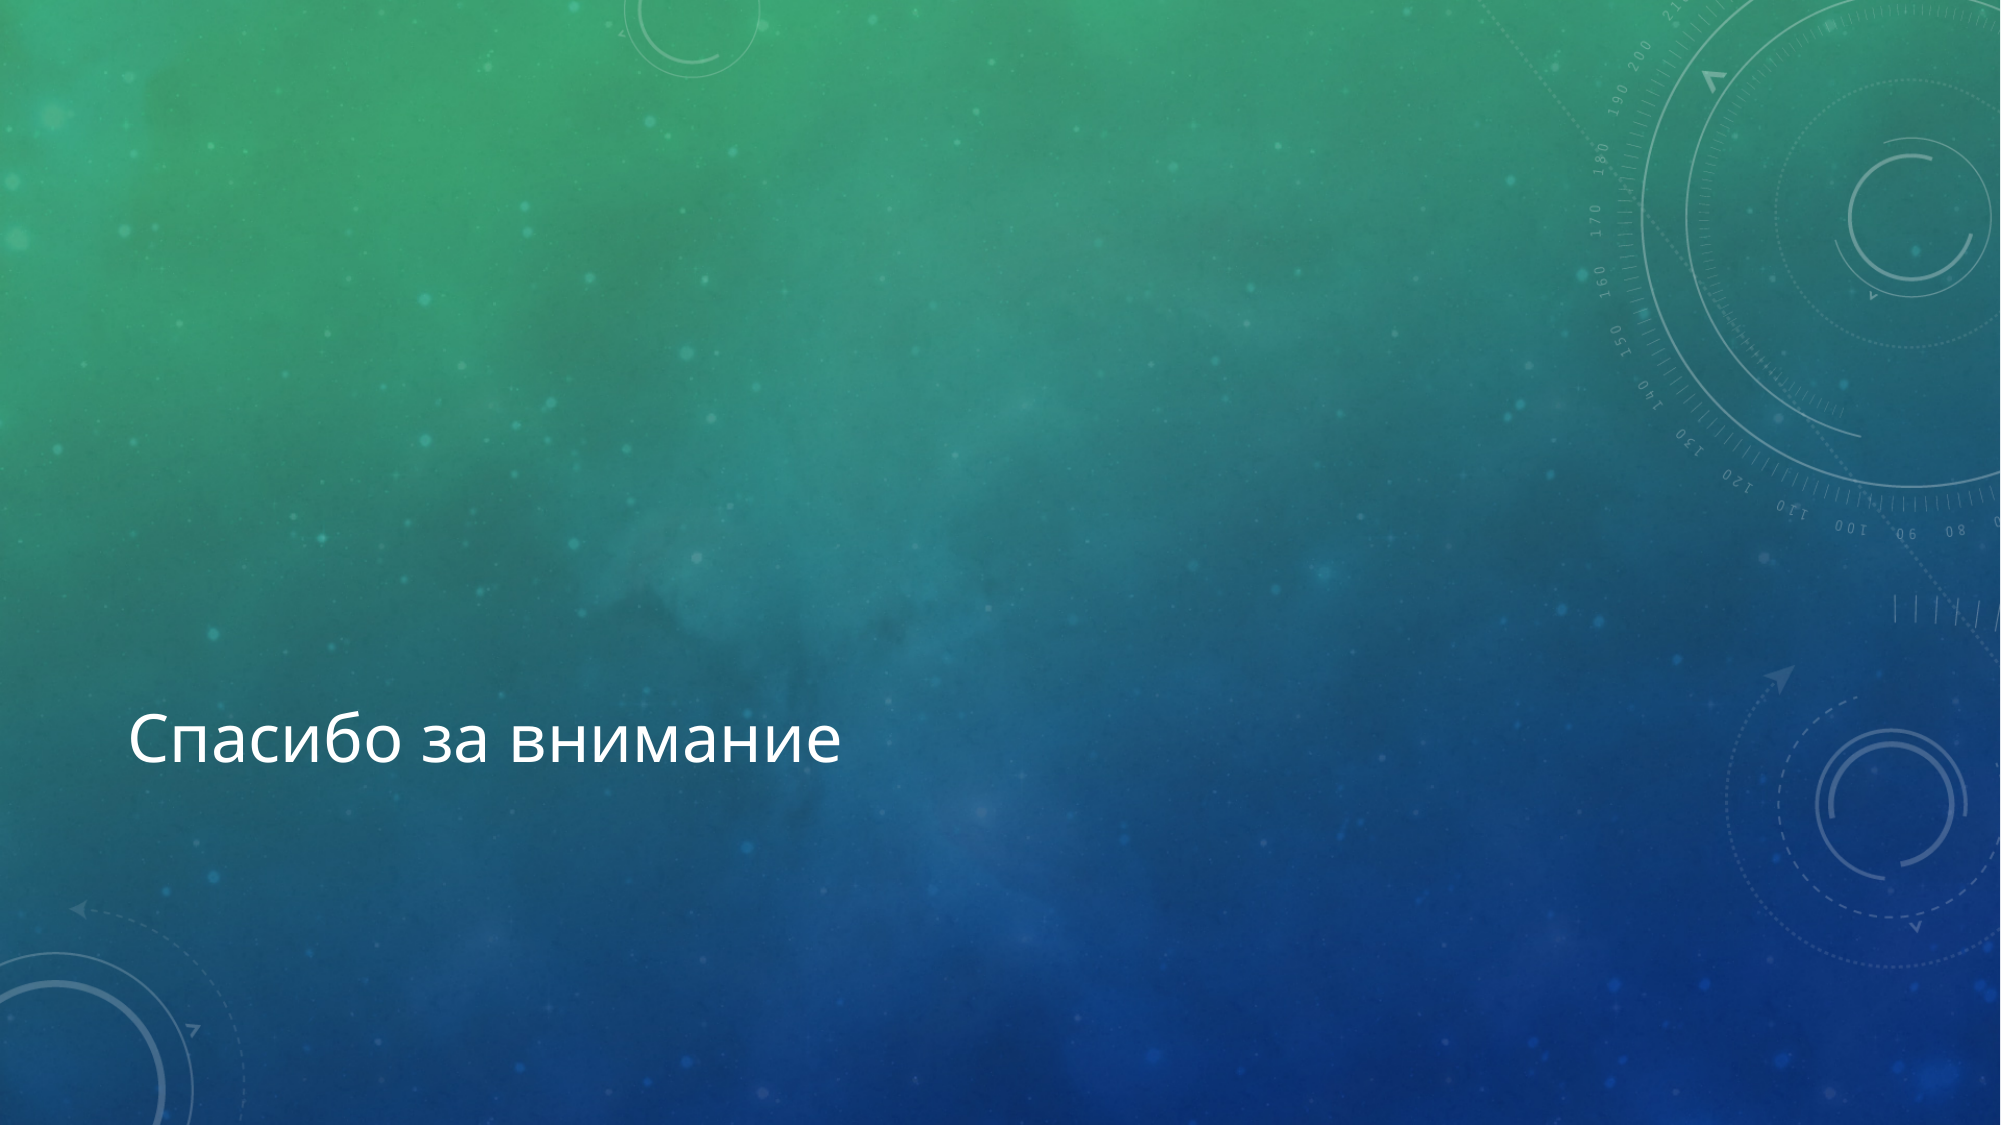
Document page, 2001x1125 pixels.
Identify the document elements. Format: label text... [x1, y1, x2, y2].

picture [0, 0, 2001, 1125]
title Спасибо за внимание [112, 542, 1775, 784]
